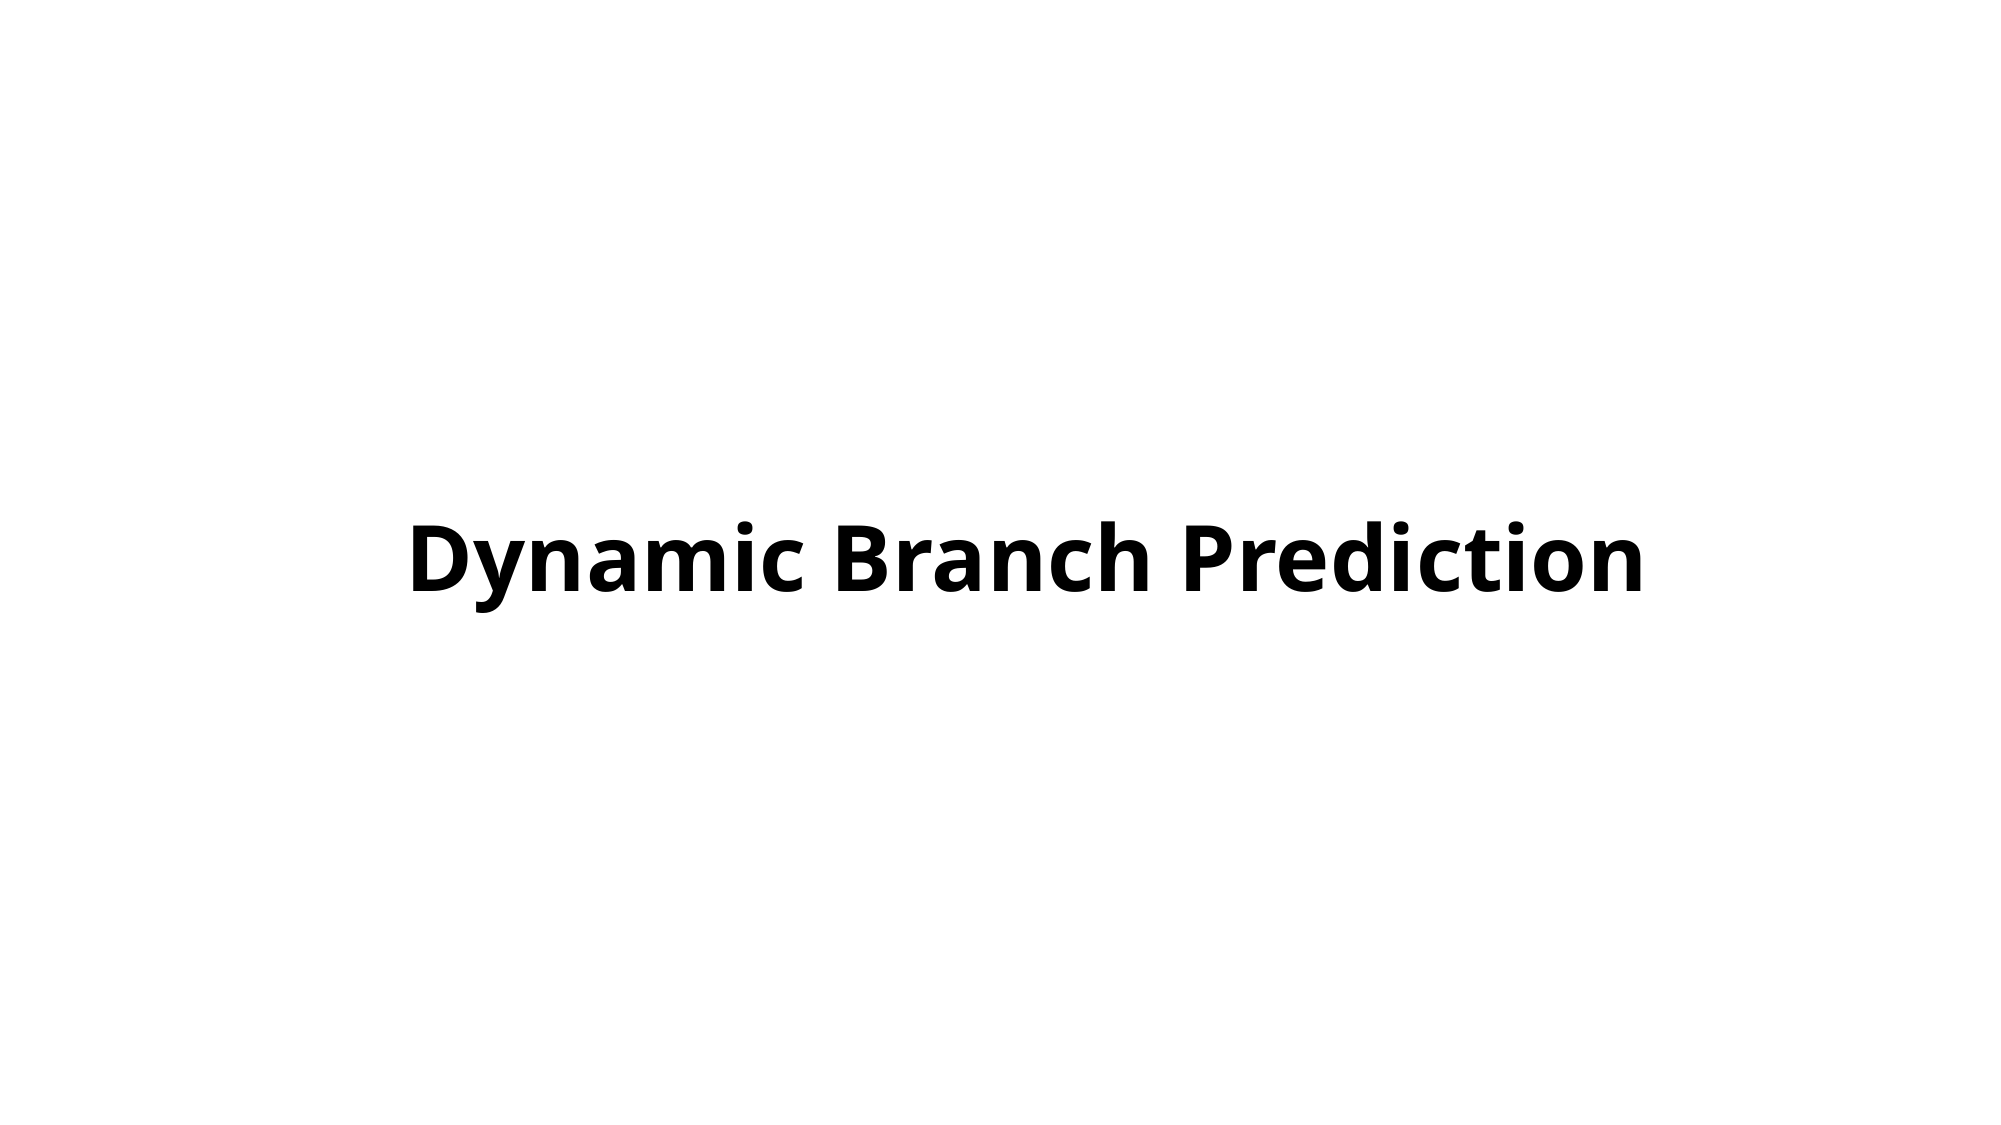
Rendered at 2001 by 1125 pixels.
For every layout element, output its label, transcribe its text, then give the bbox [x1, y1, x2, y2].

title Dynamic Branch Prediction [164, 453, 1890, 671]
